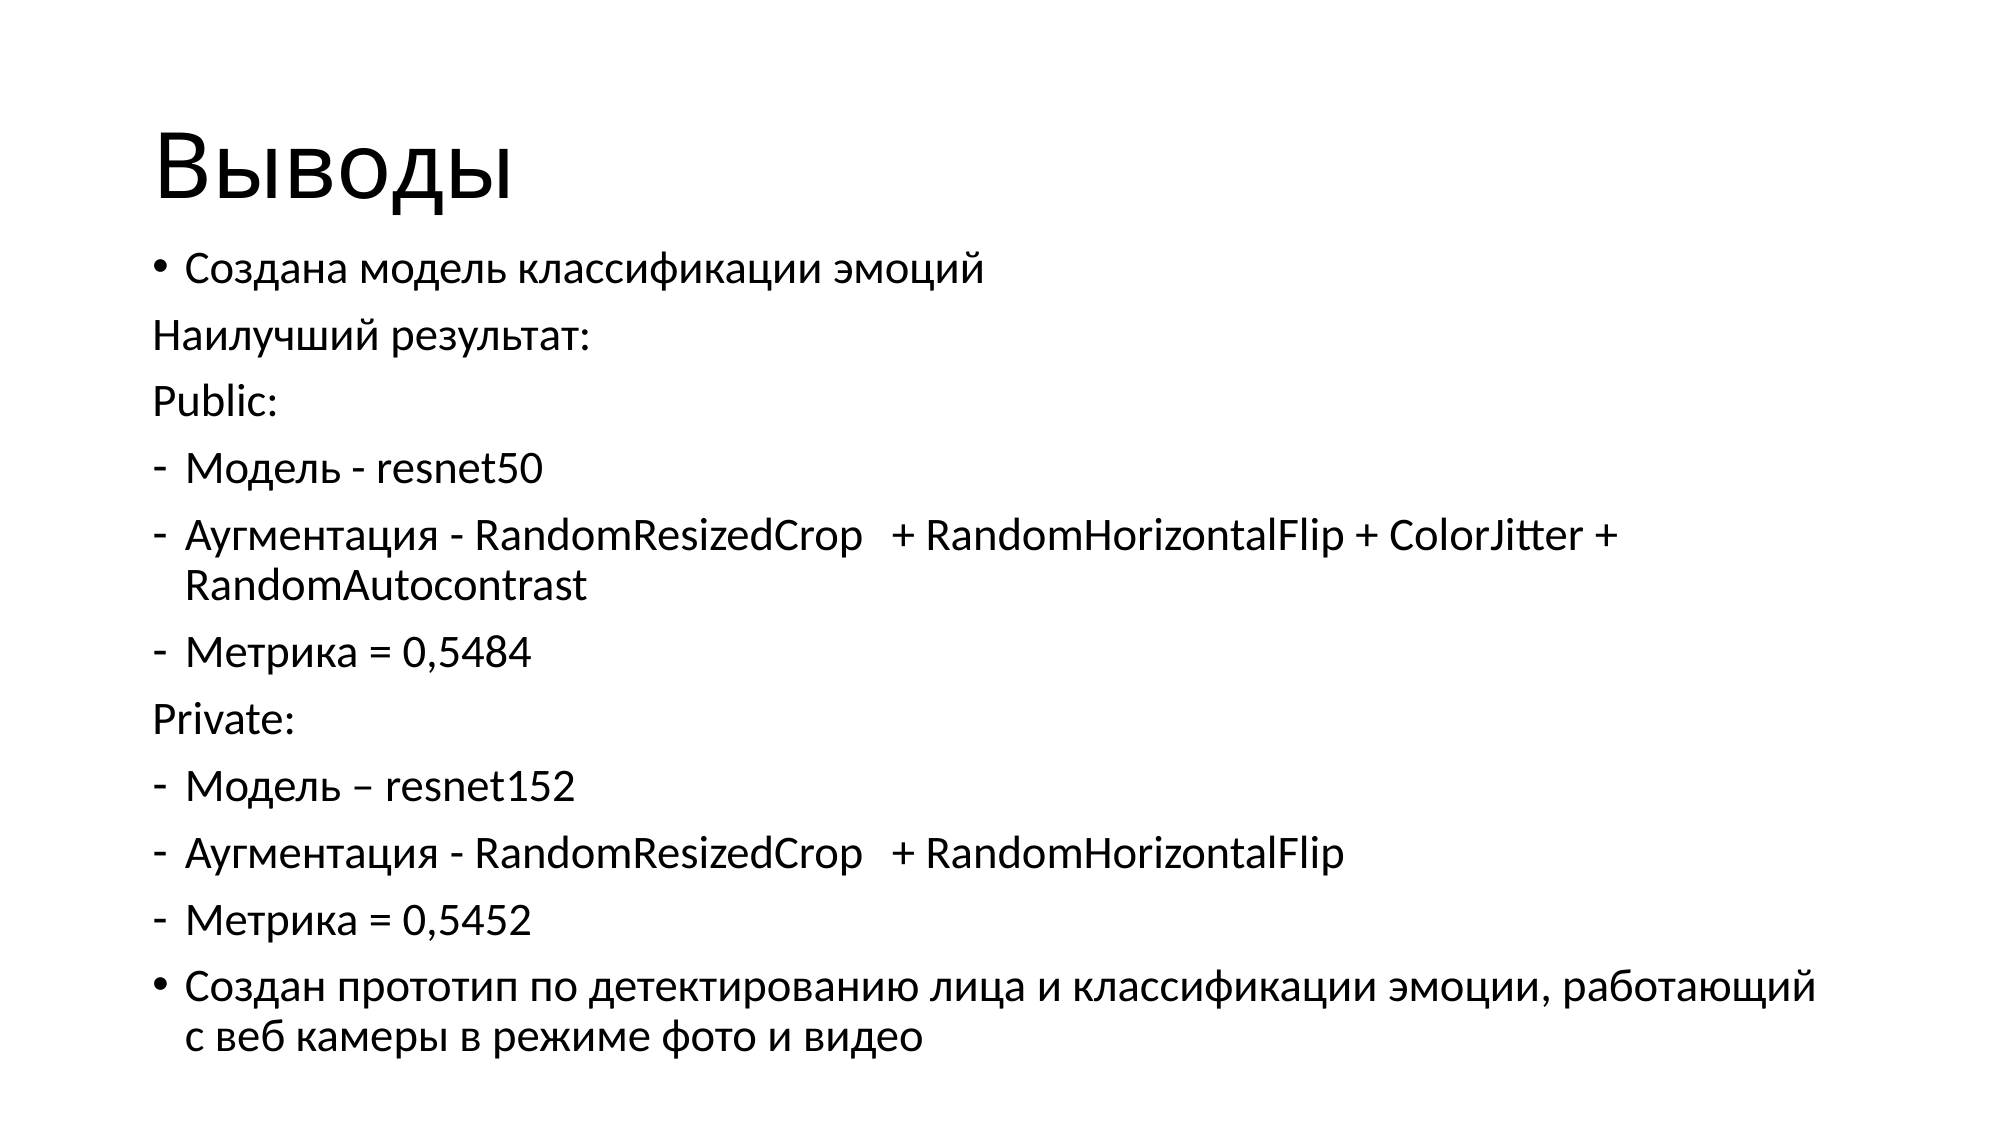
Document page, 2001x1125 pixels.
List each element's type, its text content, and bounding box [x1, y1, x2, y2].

title Выводы [137, 59, 1863, 235]
list Создана модель классификации эмоций Наилучший результат: Public: Модель - resnet50 Аугментация - RandomResizedCrop + RandomHorizontalFlip + ColorJitter + RandomAutocontrast Метрика = 0,5484 Private: Модель – resnet152 Аугментация - RandomResizedCrop + RandomHorizontalFlip Метрика = 0,5452 Cоздан прототип по детектированию лица и классификации эмоции, работающий с веб камеры в режиме фото и видео [137, 235, 1863, 1071]
